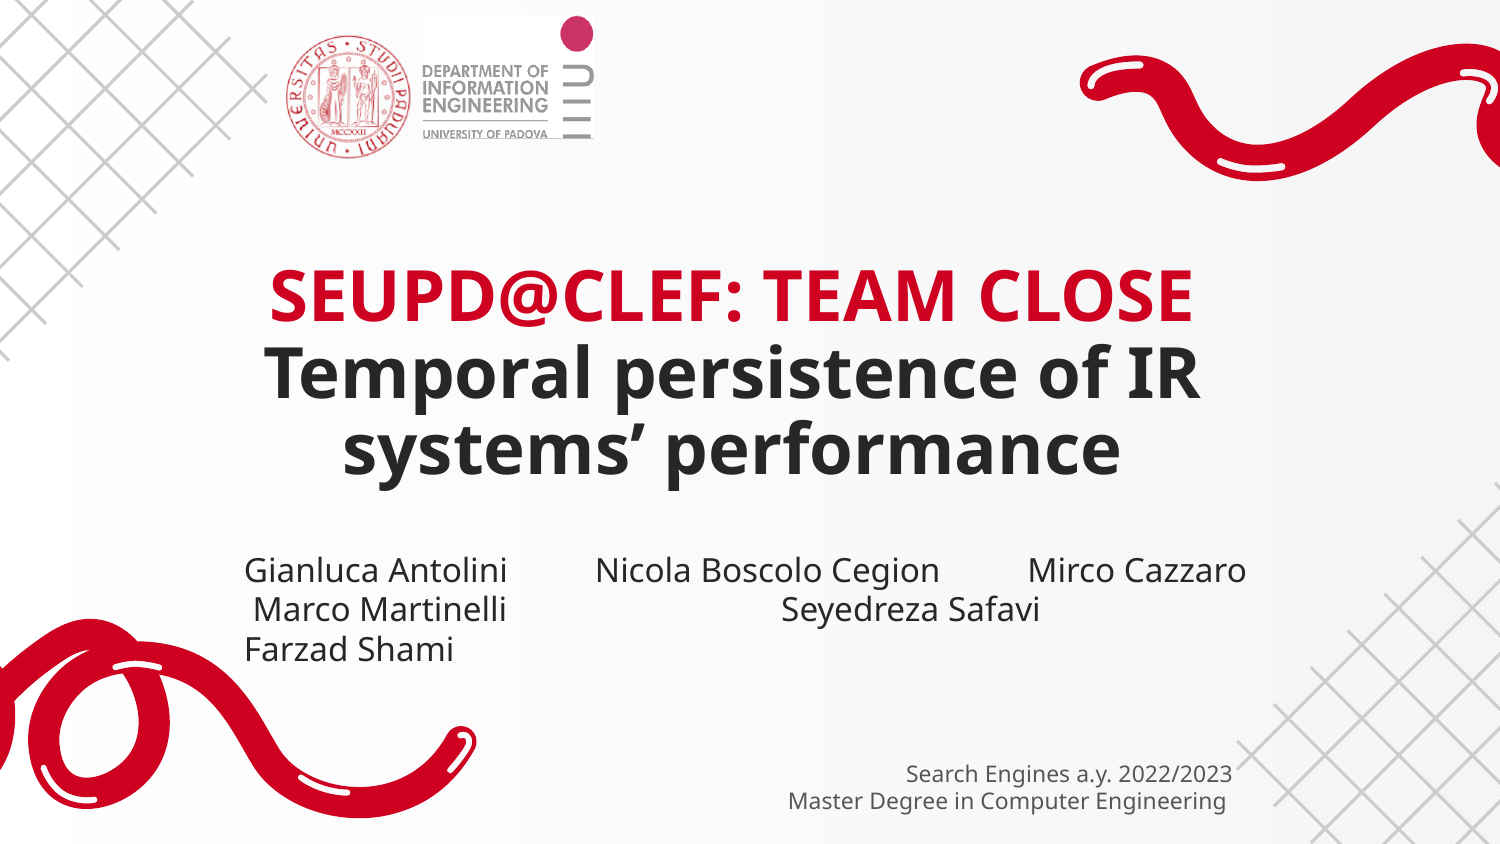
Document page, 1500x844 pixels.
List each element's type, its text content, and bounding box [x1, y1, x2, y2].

subtitle Gianluca Antolini Nicola Boscolo Cegion Mirco Cazzaro Marco Martinelli Seyedreza Safavi Farzad Shami [228, 565, 1272, 652]
picture [421, 15, 595, 139]
picture [285, 32, 411, 160]
text_box Search Engines a.y. 2022/2023 Master Degree in Computer Engineering [473, 752, 1249, 822]
title SEUPD@CLEF: TEAM CLOSE Temporal persistence of IR systems’ performance [194, 114, 1272, 505]
